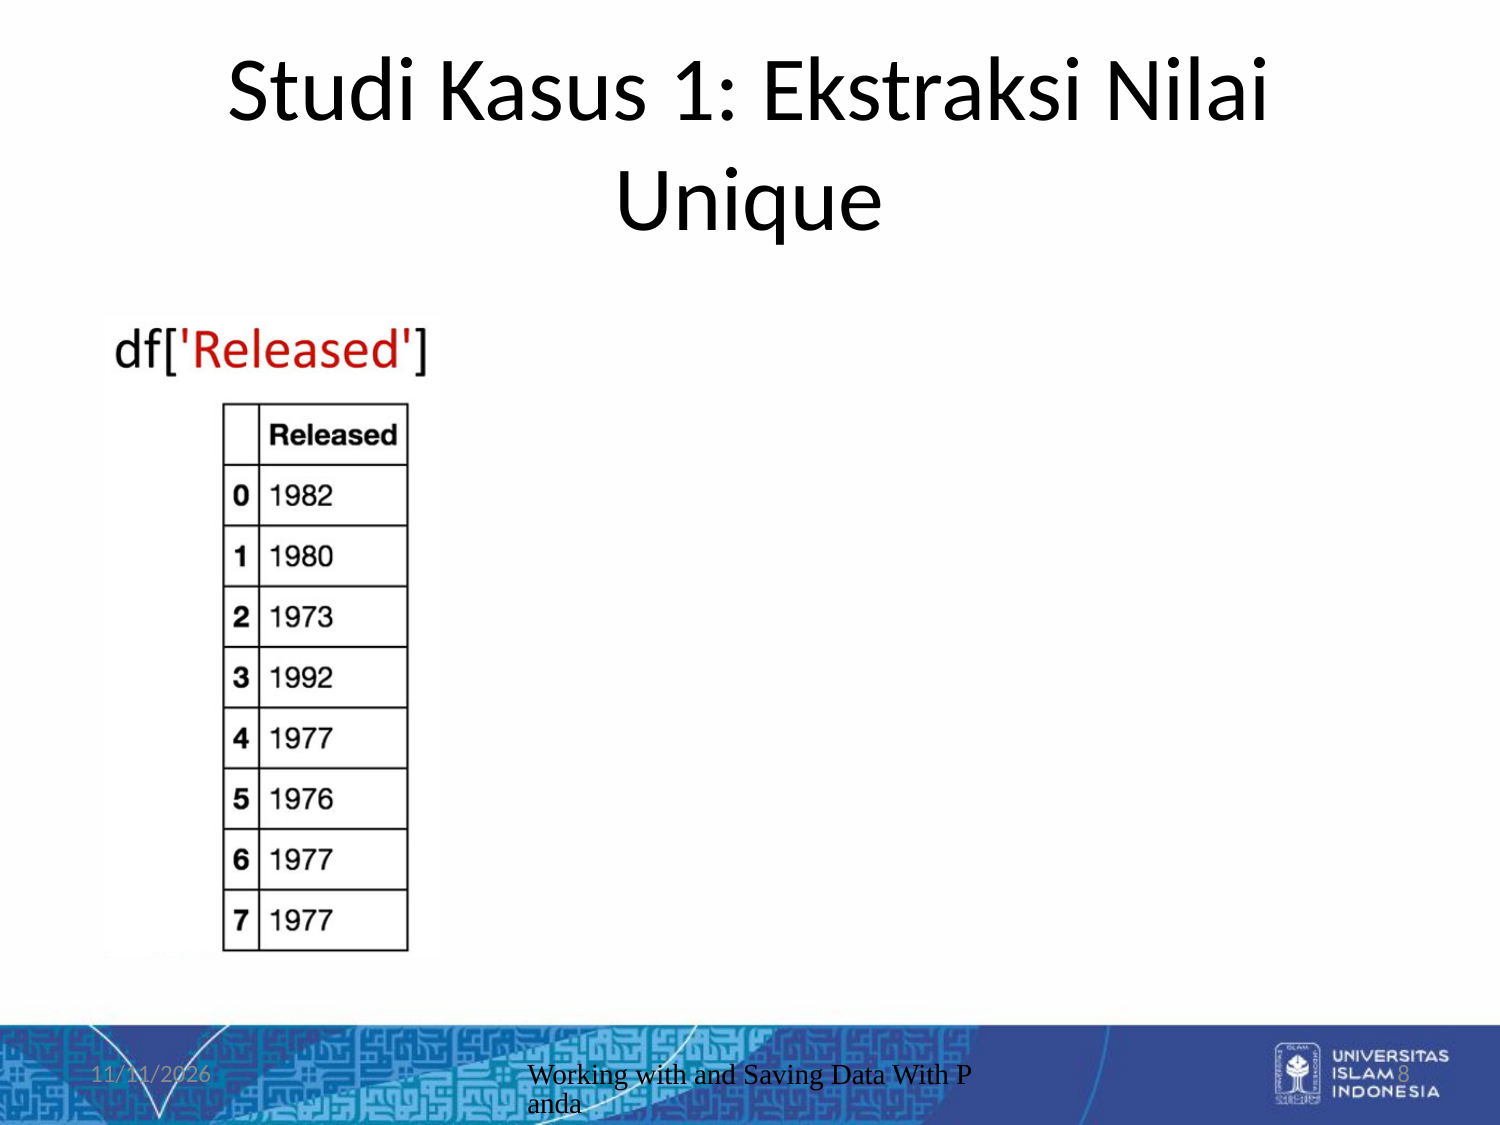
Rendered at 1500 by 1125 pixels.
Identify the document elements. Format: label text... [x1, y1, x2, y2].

picture [0, 0, 1500, 1125]
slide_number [75, 1042, 425, 1103]
footer Working with and Saving Data With Panda [512, 1042, 988, 1103]
title Studi Kasus 1: Ekstraksi Nilai Unique [75, 45, 1425, 233]
slide_number 8 [1074, 1042, 1425, 1103]
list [104, 316, 442, 959]
